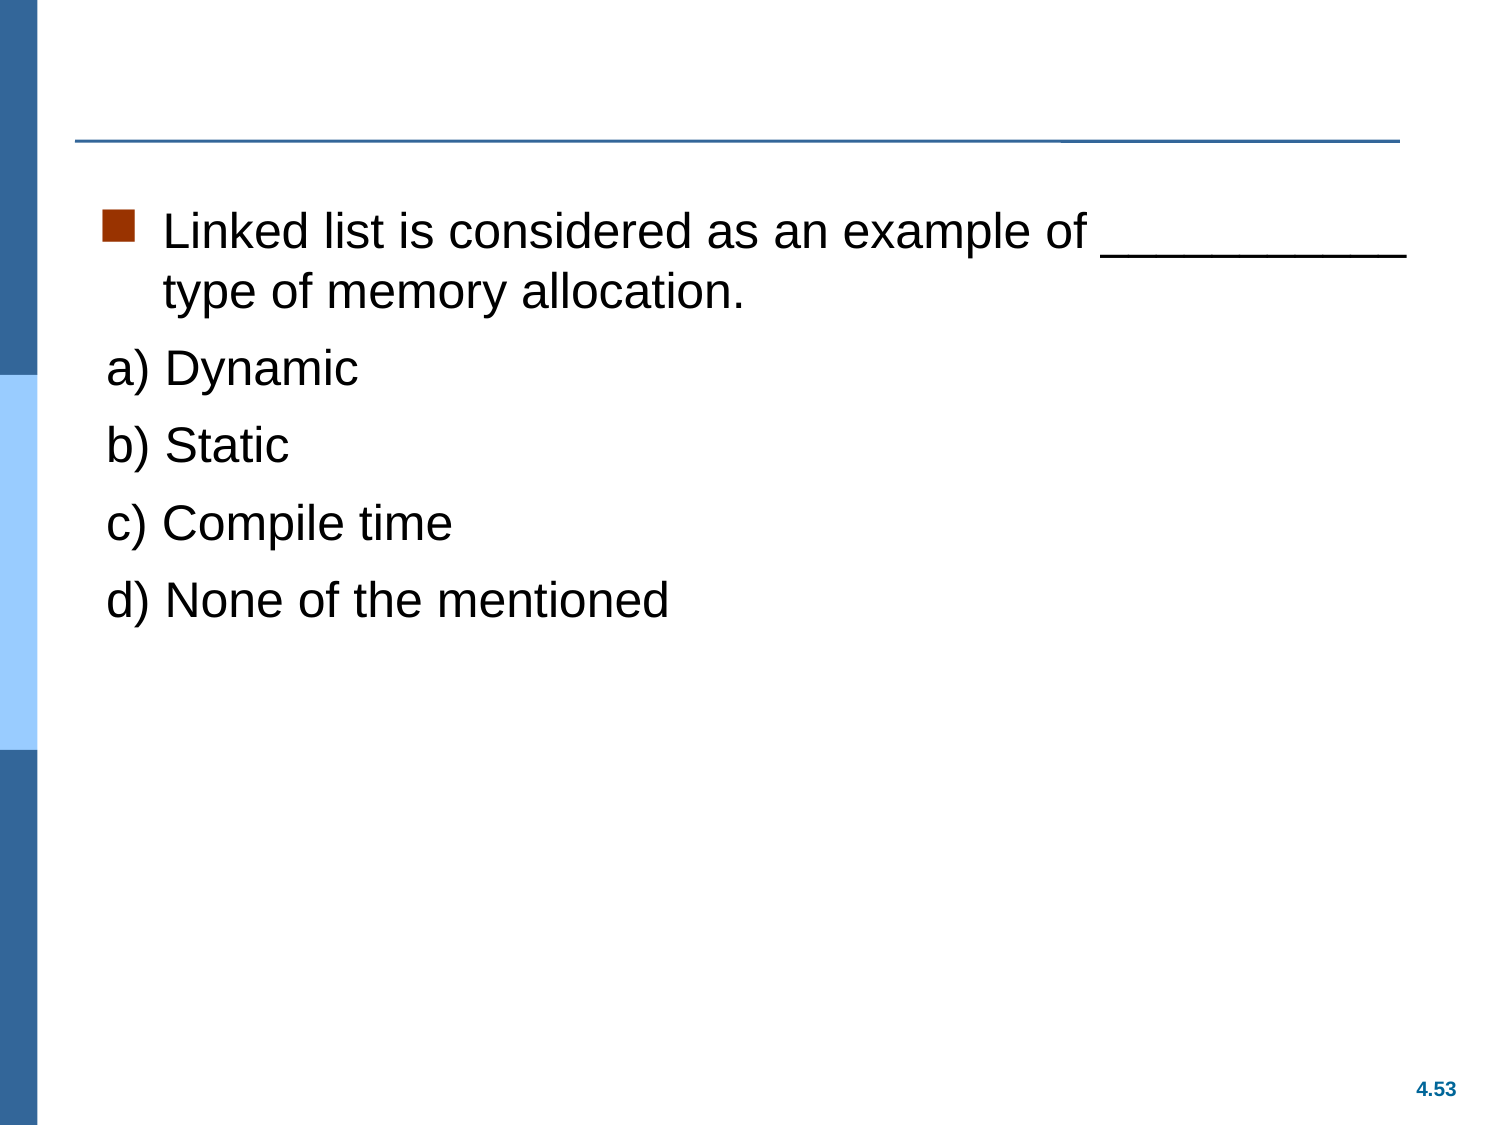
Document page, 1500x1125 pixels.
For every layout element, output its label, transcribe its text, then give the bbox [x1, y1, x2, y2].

list Linked list is considered as an example of ___________ type of memory allocation. a) Dynamic b) Static c) Compile time d) None of the mentioned [91, 190, 1462, 1067]
